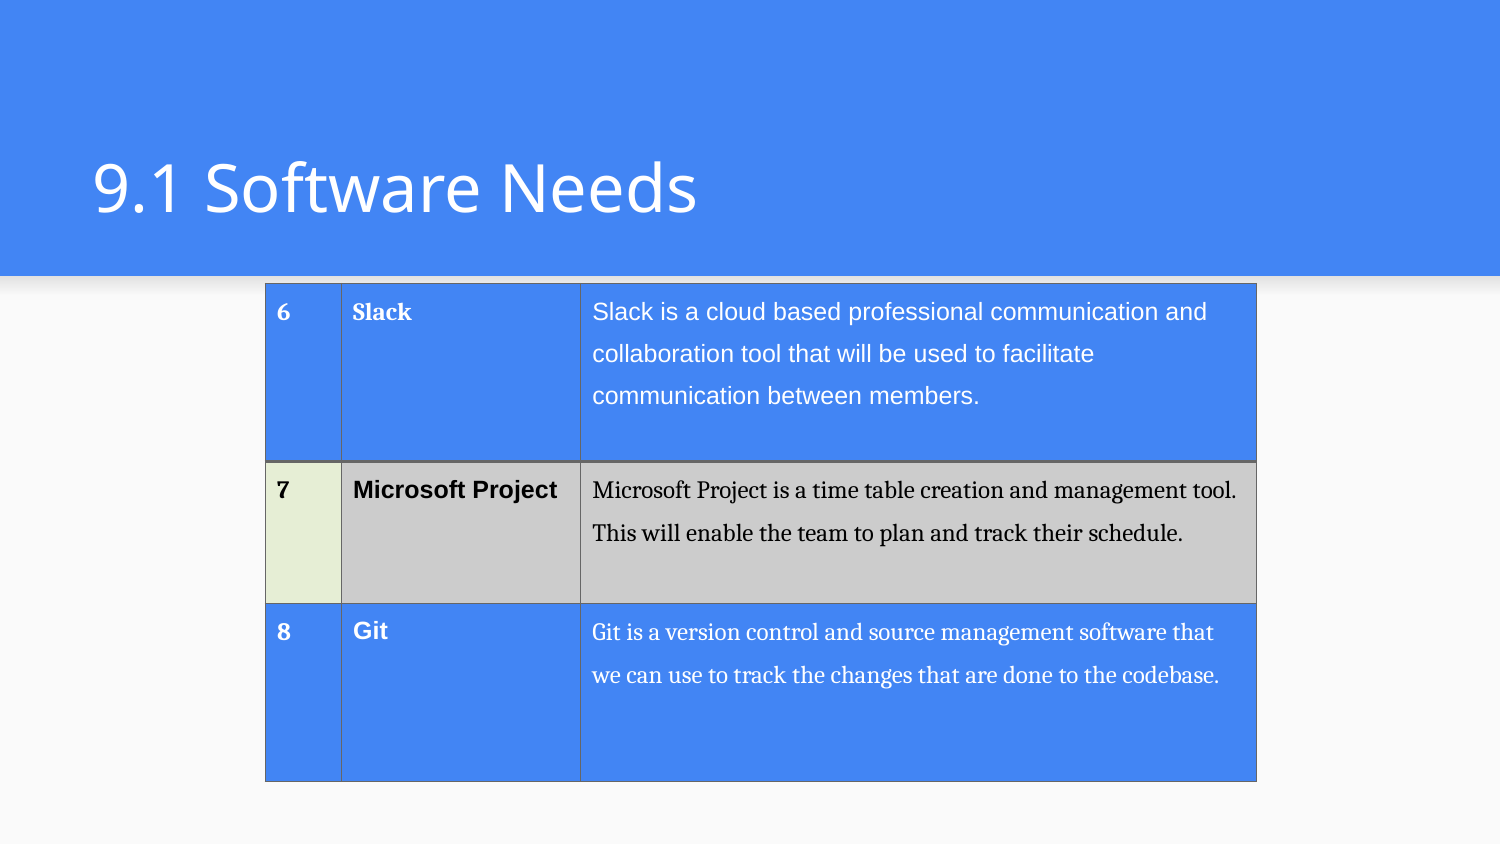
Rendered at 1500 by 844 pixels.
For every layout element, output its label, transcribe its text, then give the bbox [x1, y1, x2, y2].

table_header 6 [266, 284, 341, 460]
title 9.1 Software Needs [77, 121, 1427, 248]
table_cell Git is a version control and source management software that we can use to track the changes that are done to the codebase. [581, 604, 1256, 781]
table_cell Microsoft Project [342, 463, 580, 603]
table_cell Git [342, 604, 580, 781]
table_cell 7 [266, 463, 341, 603]
table_header Slack [342, 284, 580, 460]
table_header Slack is a cloud based professional communication and collaboration tool that will be used to facilitate communication between members. [581, 284, 1256, 460]
table_cell Microsoft Project is a time table creation and management tool. This will enable the team to plan and track their schedule. [581, 463, 1256, 603]
table_cell 8 [266, 604, 341, 781]
